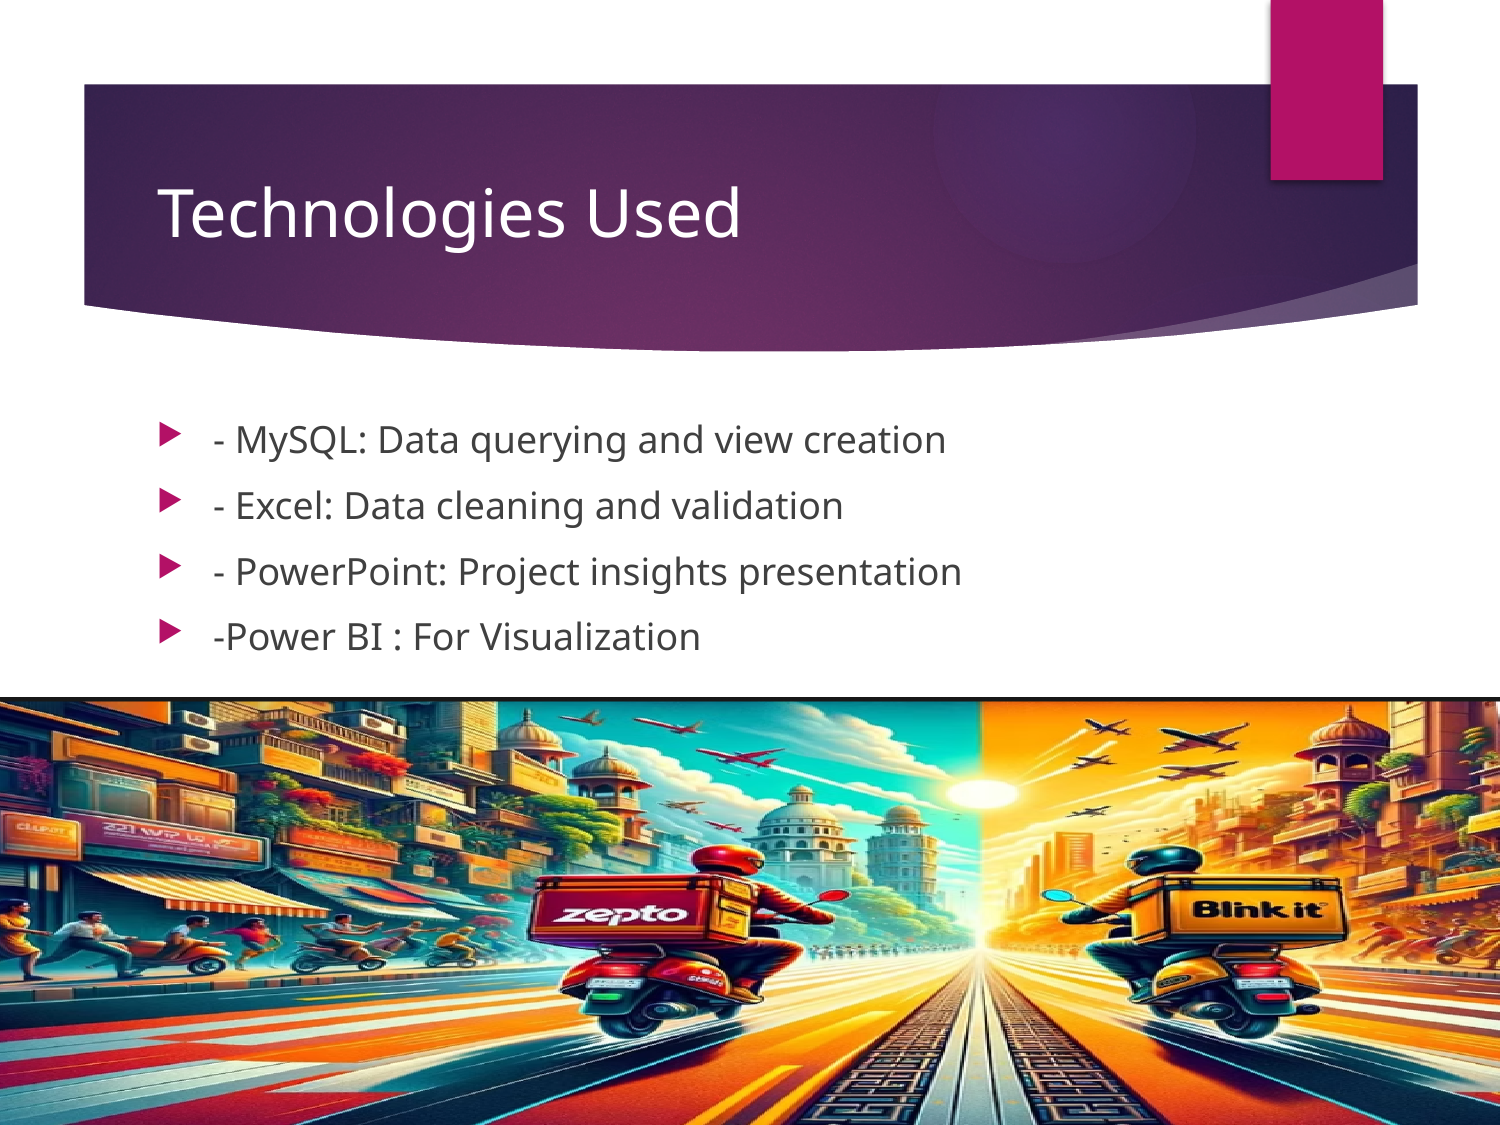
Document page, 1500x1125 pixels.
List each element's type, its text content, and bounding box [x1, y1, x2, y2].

list - MySQL: Data querying and view creation - Excel: Data cleaning and validation - PowerPoint: Project insights presentation -Power BI : For Visualization [141, 408, 1183, 696]
picture [0, 697, 1500, 1125]
title Technologies Used [142, 152, 1183, 269]
